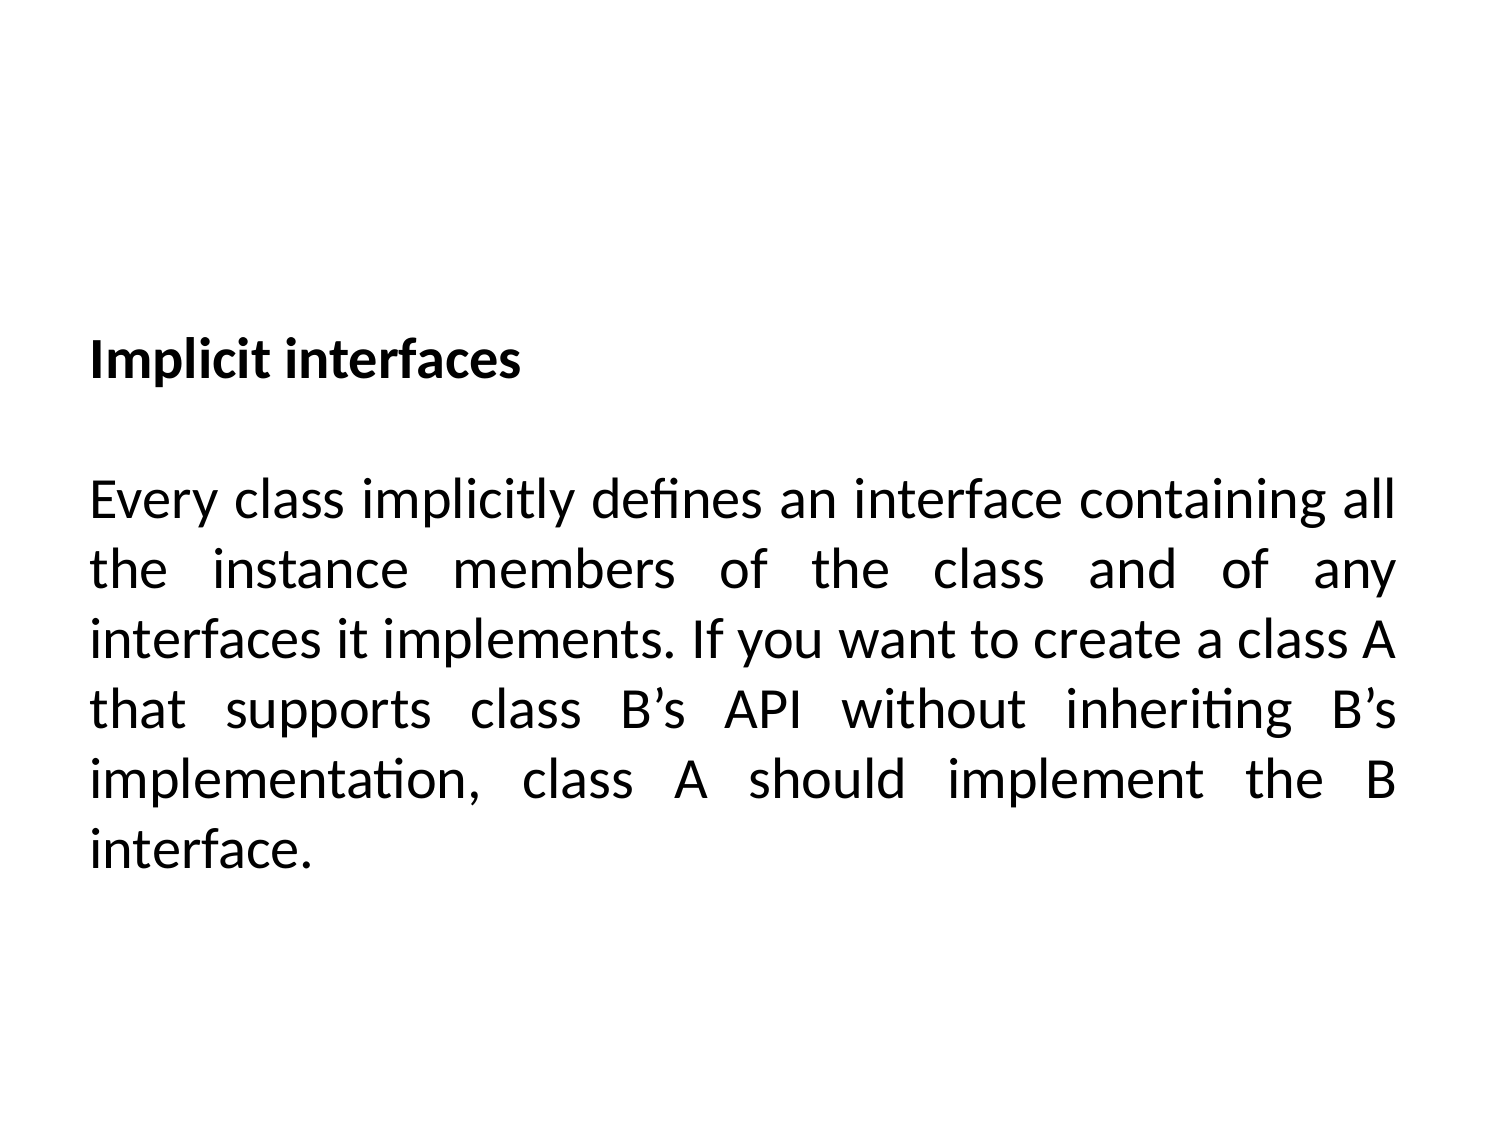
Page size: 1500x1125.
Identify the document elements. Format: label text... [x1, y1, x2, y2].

text_box Implicit interfaces Every class implicitly defines an interface containing all the instance members of the class and of any interfaces it implements. If you want to create a class A that supports class B’s API without inheriting B’s implementation, class A should implement the B interface. [74, 312, 1413, 888]
